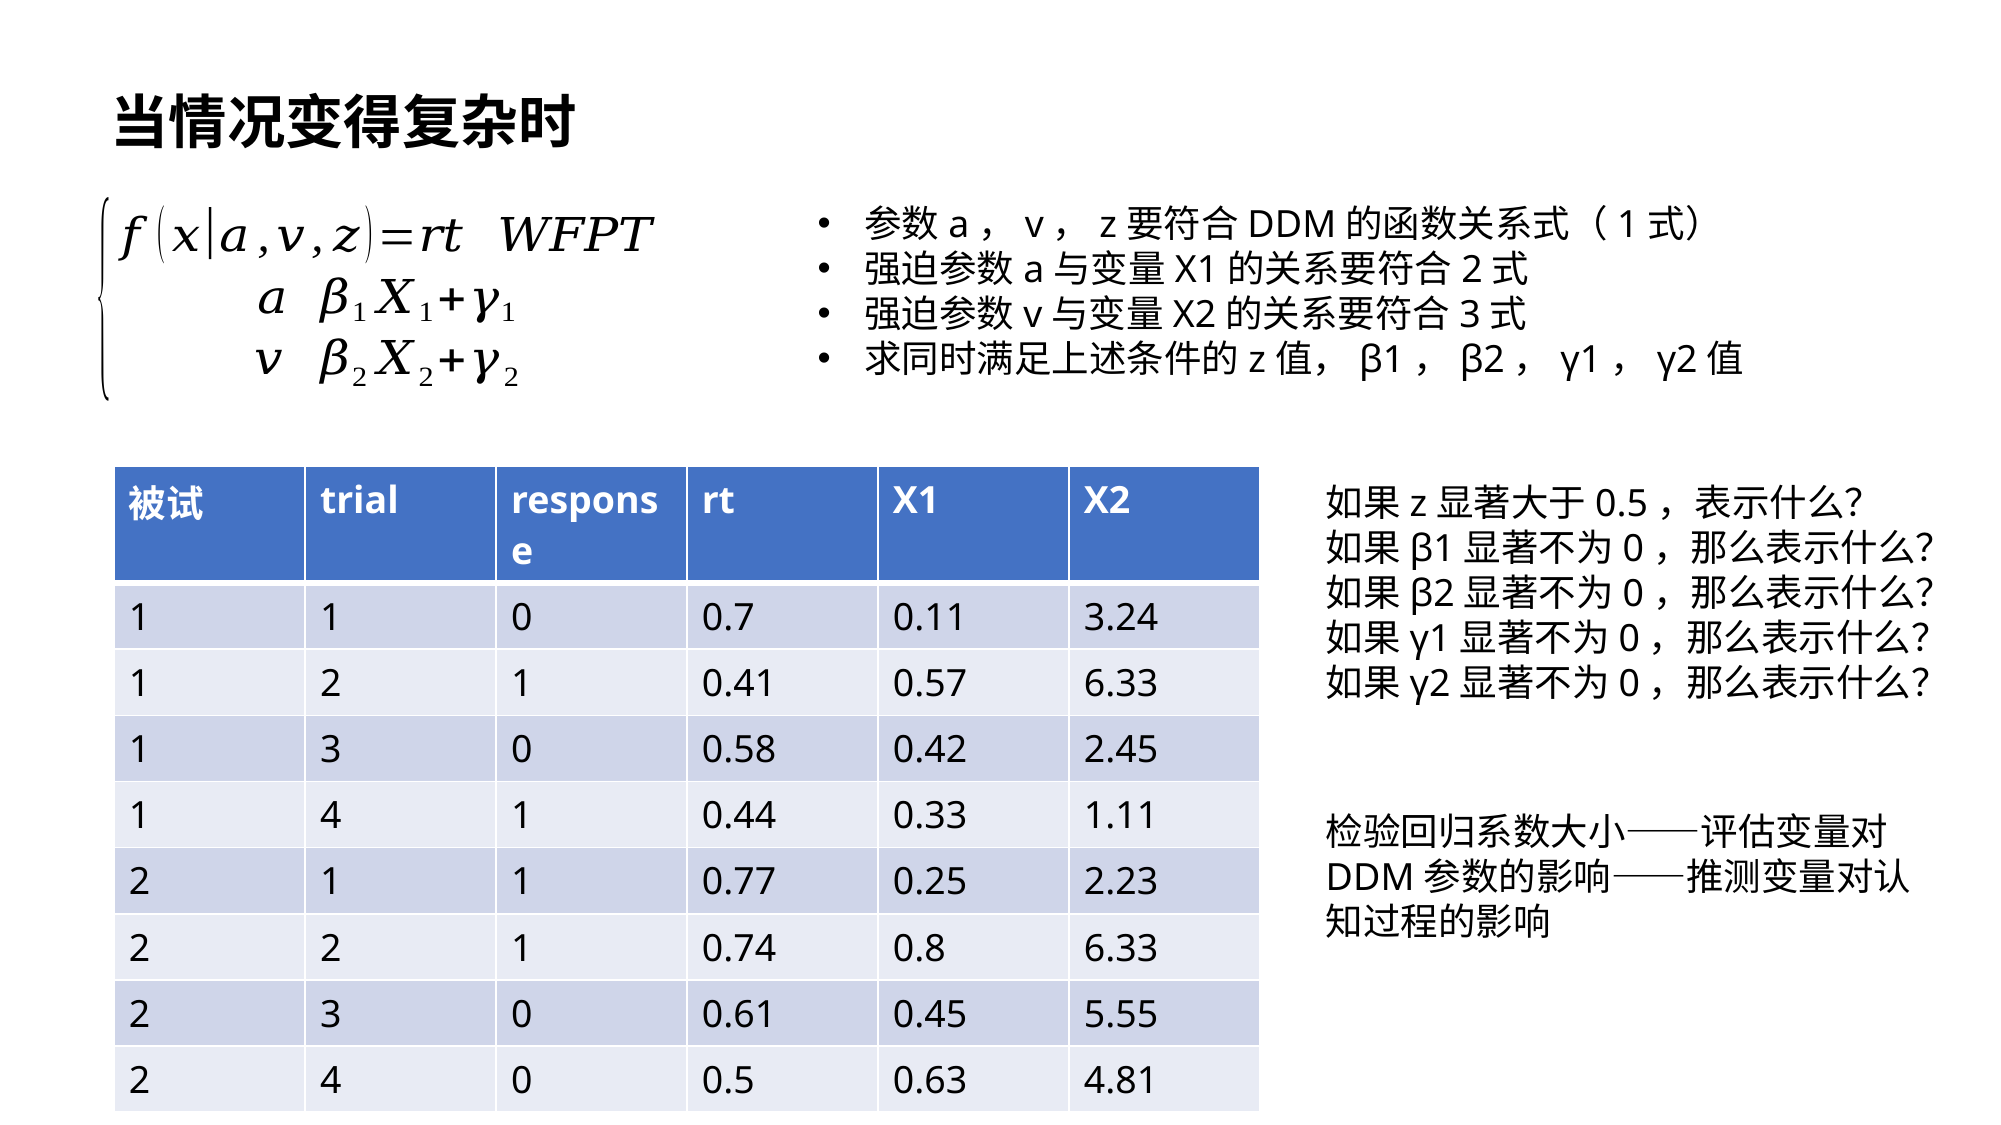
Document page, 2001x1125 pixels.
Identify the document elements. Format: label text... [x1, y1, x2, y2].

table_header 被试 [115, 467, 304, 580]
table_cell 0.11 [879, 586, 1068, 648]
table_cell 0.33 [879, 782, 1068, 847]
text_box 如果z显著大于0.5，表示什么？ 如果β1显著不为0，那么表示什么？ 如果β2显著不为0，那么表示什么？ 如果γ1显著不为0，那么表示什么？ 如果γ2显著不为0，那么表示什么？ [1310, 472, 1988, 712]
table_cell 2 [306, 650, 495, 715]
table_cell 0 [497, 981, 686, 1045]
table_header X1 [879, 467, 1068, 580]
table_cell 2.23 [1070, 848, 1259, 913]
table_cell 0.77 [688, 848, 877, 913]
table_cell 1 [115, 650, 304, 715]
table_cell 2 [115, 1047, 304, 1111]
table_header trial [306, 467, 495, 580]
table_cell 0.25 [879, 848, 1068, 913]
table_cell 1 [497, 650, 686, 715]
table_cell 4 [306, 782, 495, 847]
table_cell 0.61 [688, 981, 877, 1045]
text_box 当情况变得复杂时 [96, 77, 1163, 163]
table_cell 1 [306, 848, 495, 913]
table_cell 6.33 [1070, 915, 1259, 979]
table_cell 3 [306, 716, 495, 781]
table_cell 0.44 [688, 782, 877, 847]
table_cell 0.8 [879, 915, 1068, 979]
text_box 参数a，v，z要符合DDM的函数关系式（1式） 强迫参数a与变量X1的关系要符合2式 强迫参数v与变量X2的关系要符合3式 求同时满足上述条件的z值，β1，β2，γ1，γ2值 [802, 192, 1851, 388]
table_cell 4 [306, 1047, 495, 1111]
table_cell 2 [115, 848, 304, 913]
table_cell 1 [306, 586, 495, 648]
text_box 检验回归系数大小——评估变量对DDM参数的影响——推测变量对认知过程的影响 [1310, 800, 1934, 951]
table_cell 3 [306, 981, 495, 1045]
table_cell 0.57 [879, 650, 1068, 715]
table_cell 1 [115, 782, 304, 847]
table_cell 0 [497, 716, 686, 781]
table_cell 1.11 [1070, 782, 1259, 847]
table_cell 1 [497, 915, 686, 979]
table_cell 0.41 [688, 650, 877, 715]
table_cell 1 [497, 848, 686, 913]
table_cell 6.33 [1070, 650, 1259, 715]
table_cell 2 [306, 915, 495, 979]
table_cell 2.45 [1070, 716, 1259, 781]
table_cell 0.5 [688, 1047, 877, 1111]
table_cell 0 [497, 586, 686, 648]
table_cell 1 [497, 782, 686, 847]
table_cell 4.81 [1070, 1047, 1259, 1111]
table_cell 0.7 [688, 586, 877, 648]
table_cell 5.55 [1070, 981, 1259, 1045]
table_cell 3.24 [1070, 586, 1259, 648]
table_header response [497, 467, 686, 580]
table_cell 0.58 [688, 716, 877, 781]
table_header rt [688, 467, 877, 580]
table_cell 0.74 [688, 915, 877, 979]
table_cell 1 [115, 716, 304, 781]
table_cell 0 [497, 1047, 686, 1111]
table_cell 1 [115, 586, 304, 648]
table_cell 2 [115, 981, 304, 1045]
table_cell 0.42 [879, 716, 1068, 781]
table_header X2 [1070, 467, 1259, 580]
table_cell 2 [115, 915, 304, 979]
table_cell 0.63 [879, 1047, 1068, 1111]
table_cell 0.45 [879, 981, 1068, 1045]
